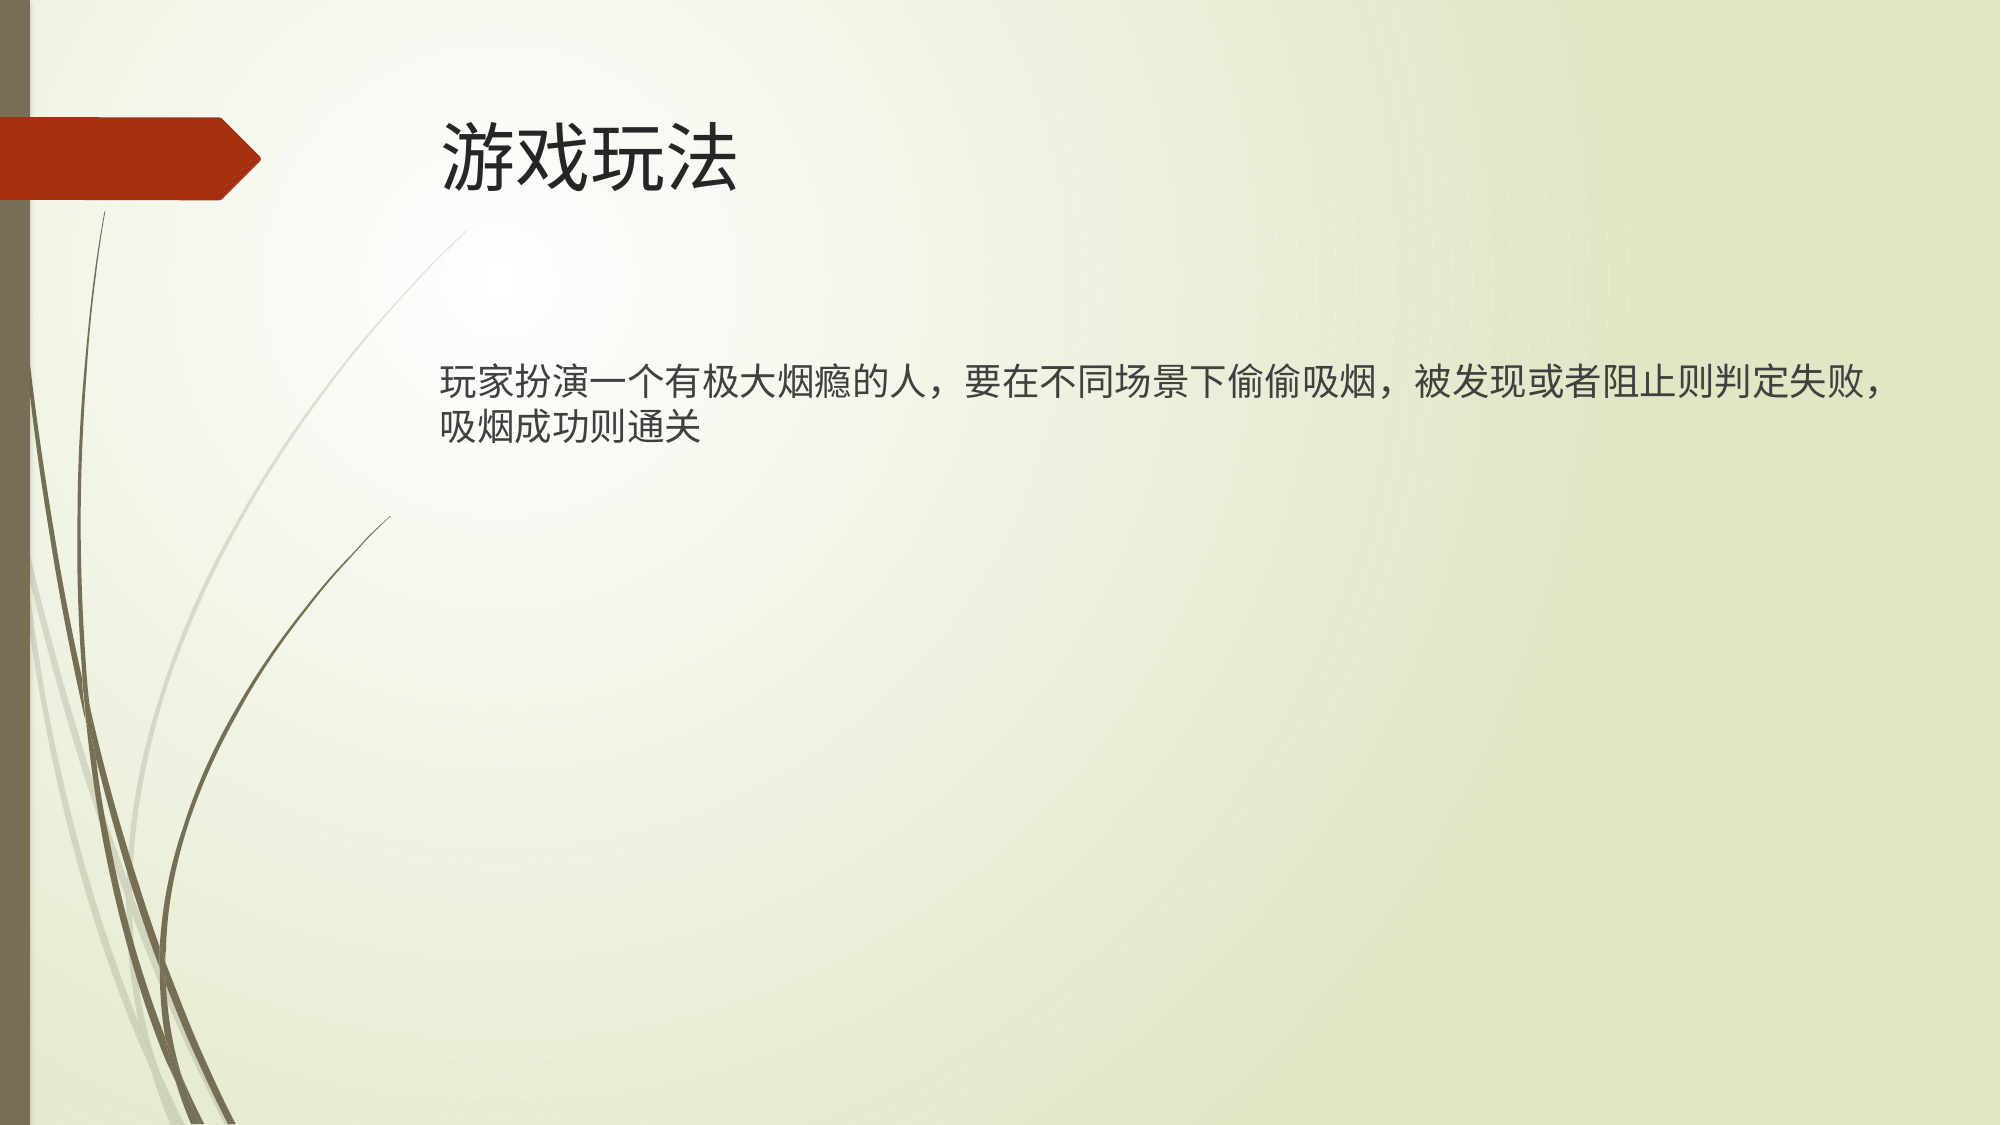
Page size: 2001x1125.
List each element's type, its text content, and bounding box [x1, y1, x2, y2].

list 玩家扮演一个有极大烟瘾的人，要在不同场景下偷偷吸烟，被发现或者阻止则判定失败，吸烟成功则通关 [424, 350, 1888, 970]
title 游戏玩法 [425, 102, 1888, 313]
